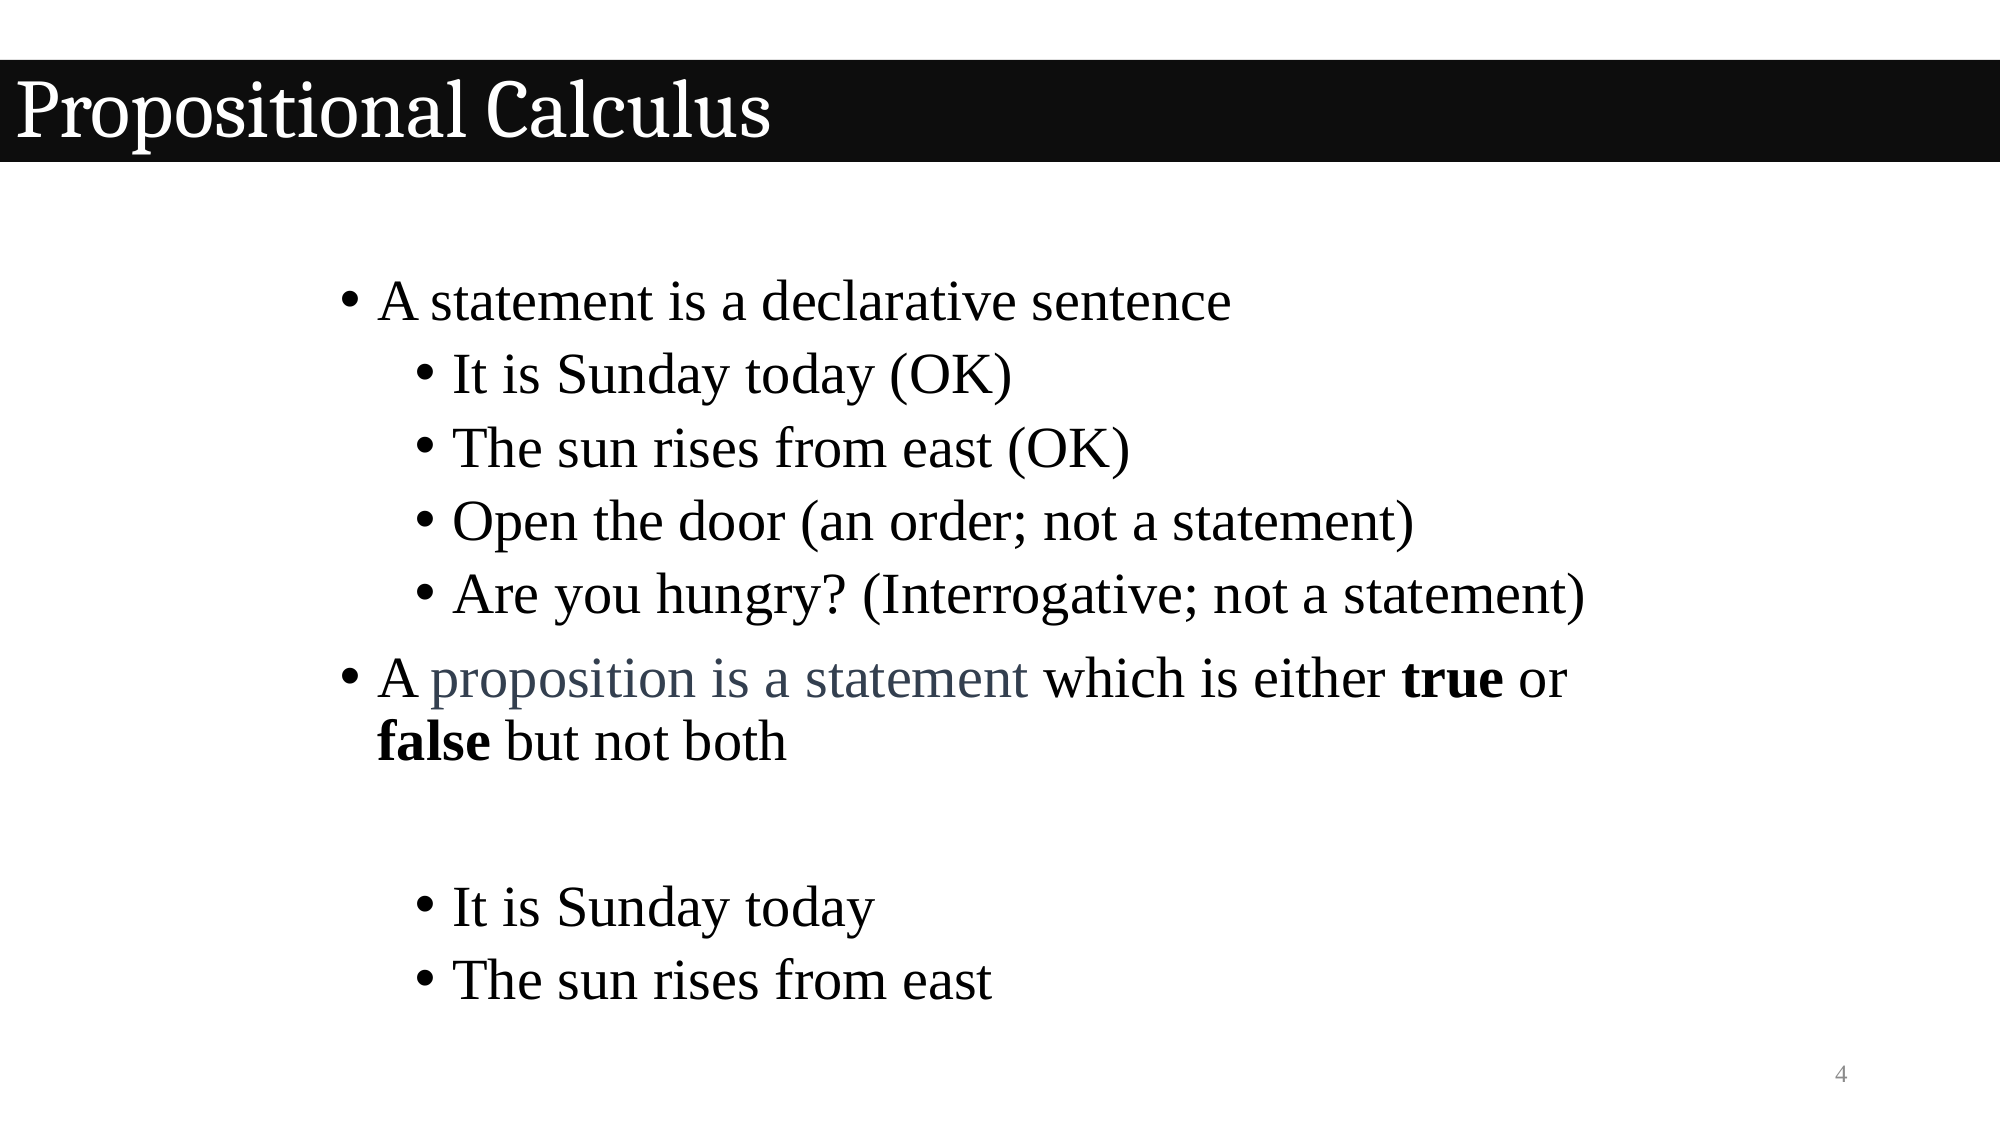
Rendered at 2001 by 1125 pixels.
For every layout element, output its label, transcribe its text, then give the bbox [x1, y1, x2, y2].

text_box Propositional Calculus [0, 59, 2000, 162]
slide_number 4 [1412, 1042, 1863, 1103]
